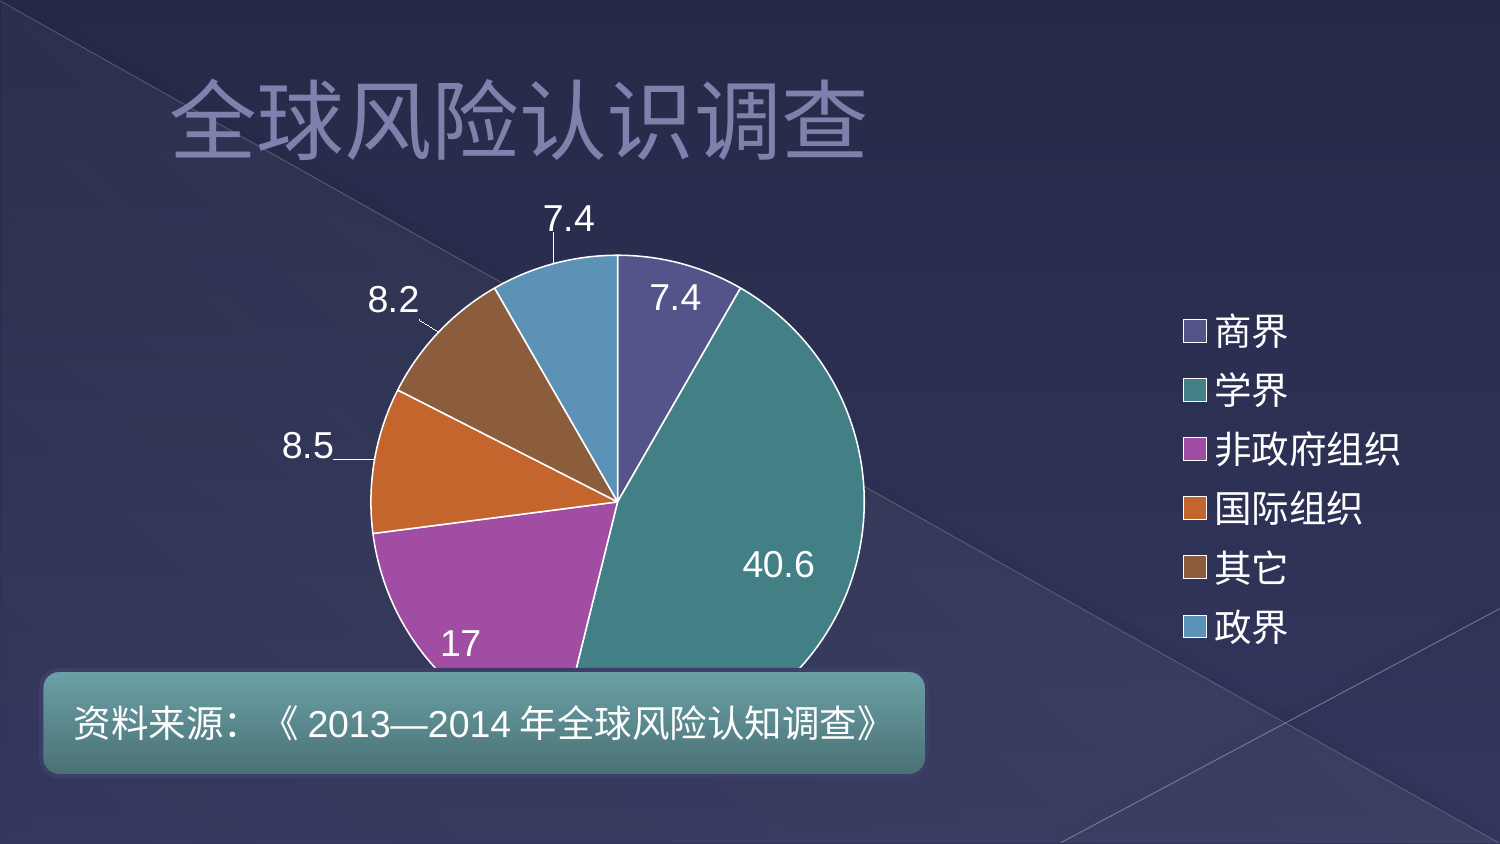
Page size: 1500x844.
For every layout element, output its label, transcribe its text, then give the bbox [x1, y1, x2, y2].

chart [76, 197, 1427, 761]
title 全球风险认识调查 [75, 32, 1425, 185]
text_box 资料来源：《2013—2014年全球风险认知调查》 [39, 667, 929, 779]
